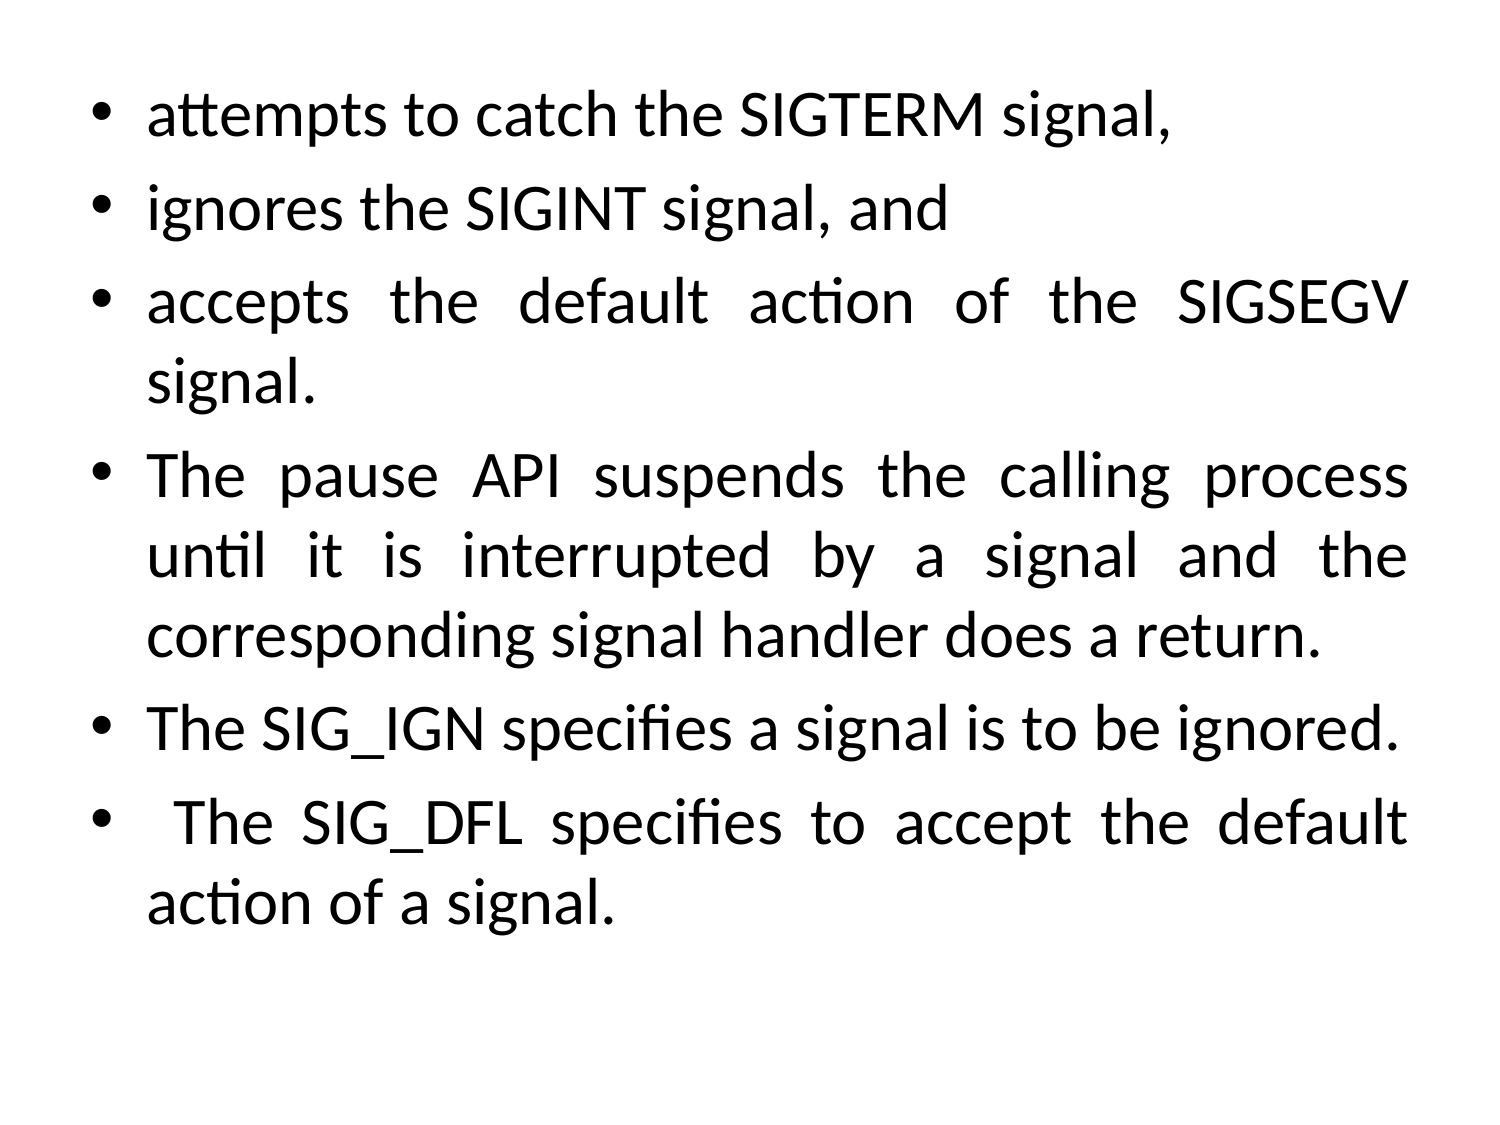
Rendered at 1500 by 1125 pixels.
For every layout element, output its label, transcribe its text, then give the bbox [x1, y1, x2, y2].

list attempts to catch the SIGTERM signal, ignores the SIGINT signal, and accepts the default action of the SIGSEGV signal. The pause API suspends the calling process until it is interrupted by a signal and the corresponding signal handler does a return. The SIG_IGN specifies a signal is to be ignored. The SIG_DFL specifies to accept the default action of a signal. [75, 62, 1425, 1005]
